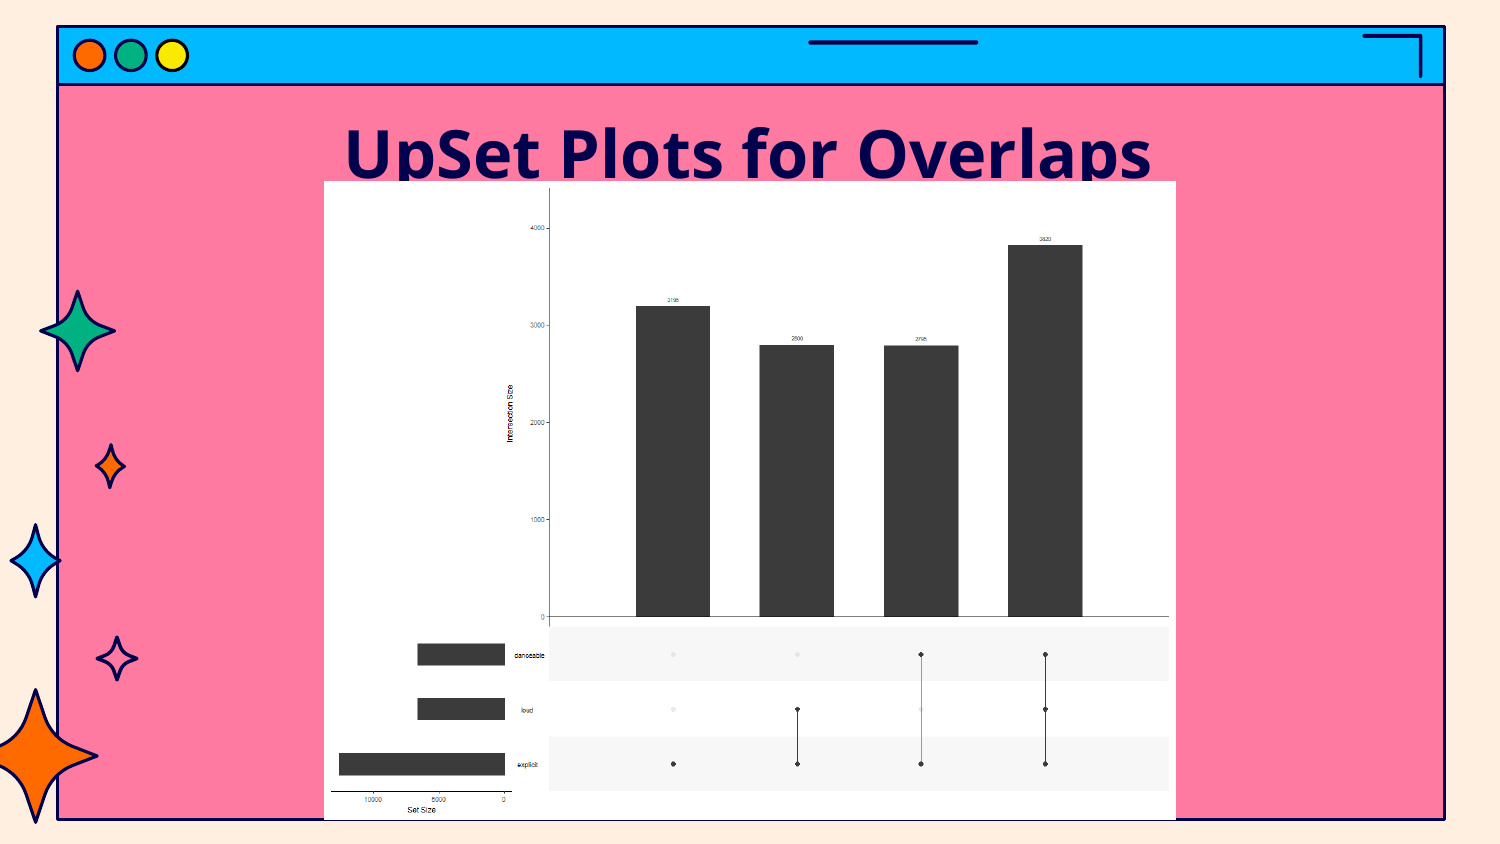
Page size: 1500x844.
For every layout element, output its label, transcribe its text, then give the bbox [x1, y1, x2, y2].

picture [323, 180, 1176, 821]
title UpSet Plots for Overlaps [114, 96, 1383, 191]
